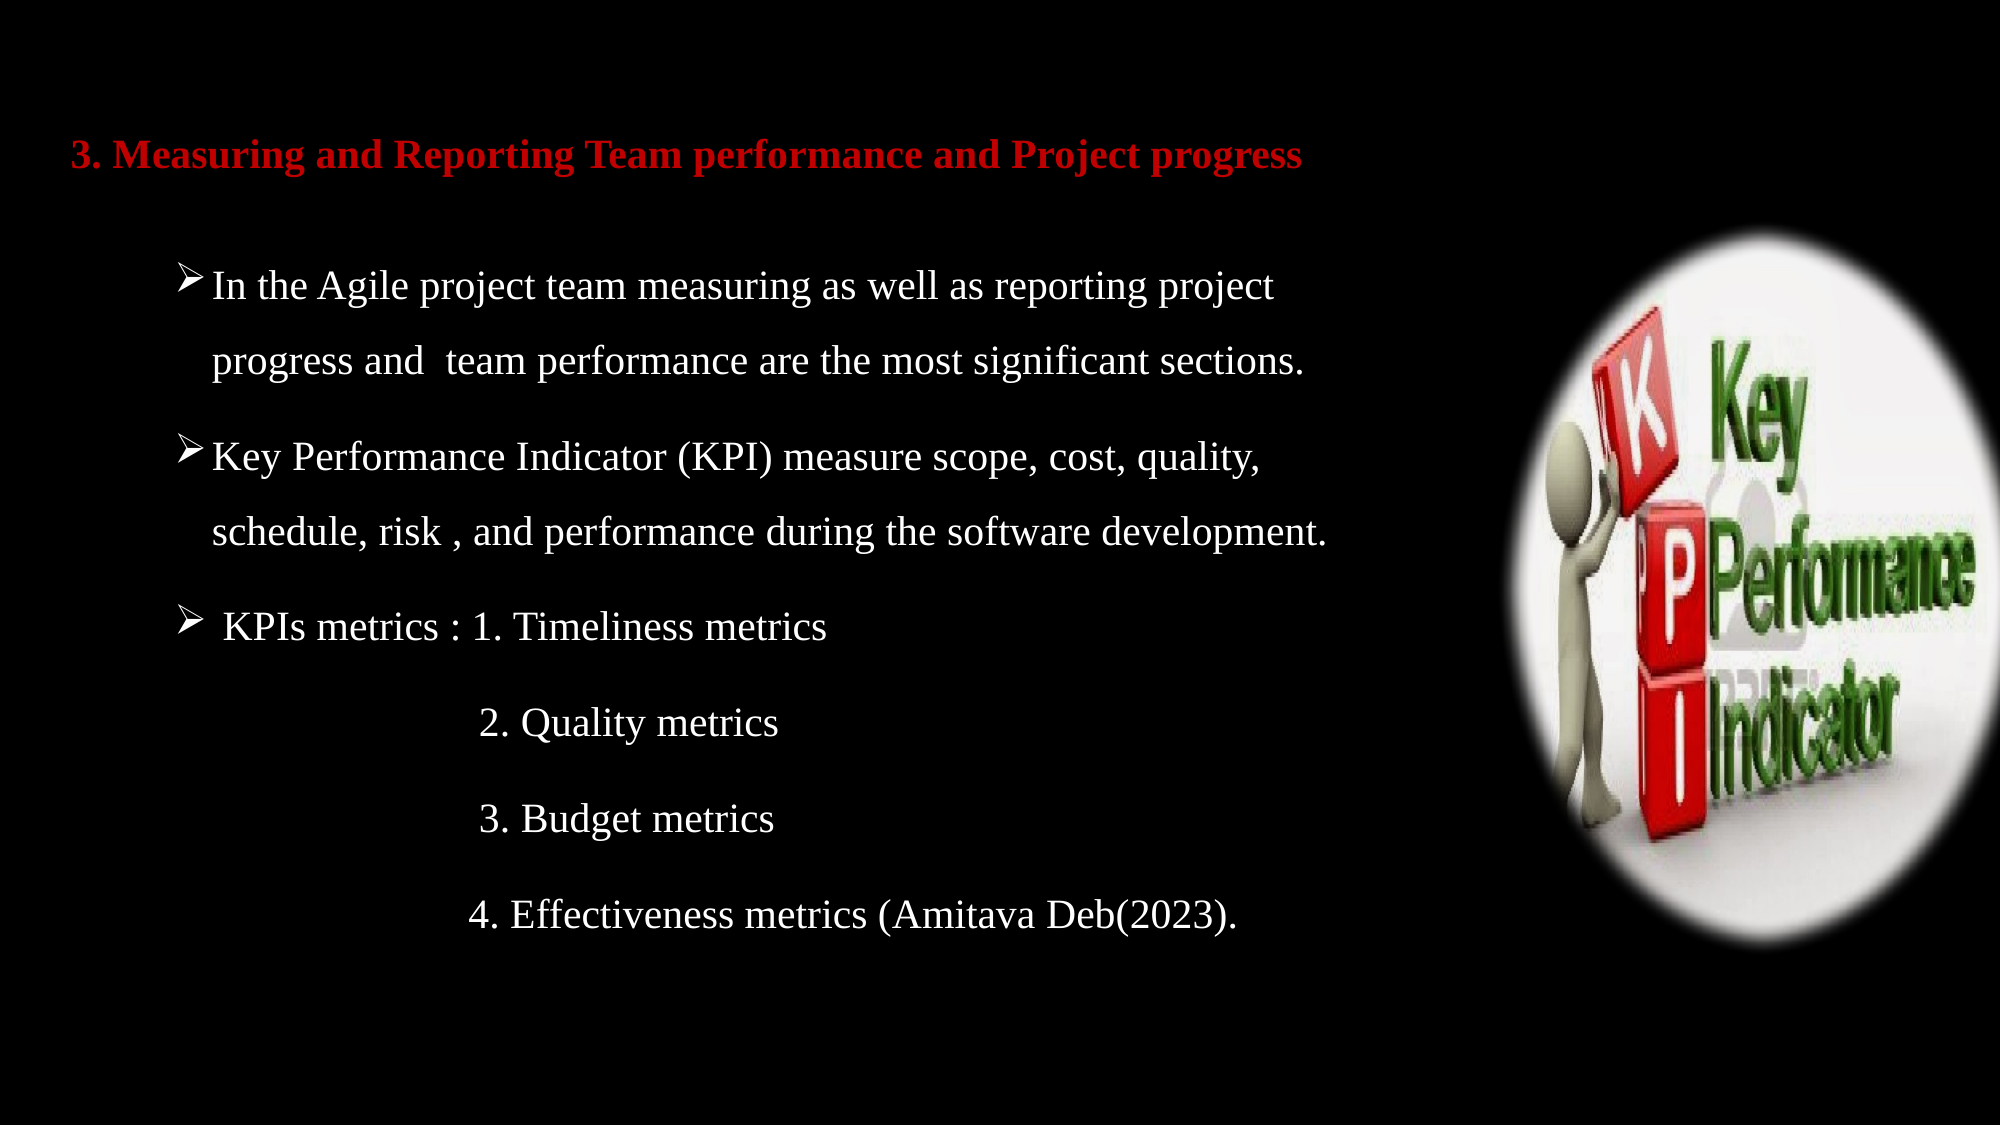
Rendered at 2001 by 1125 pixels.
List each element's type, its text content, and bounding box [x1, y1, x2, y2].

picture [1496, 218, 2000, 957]
list In the Agile project team measuring as well as reporting project progress and team performance are the most significant sections. Key Performance Indicator (KPI) measure scope, cost, quality, schedule, risk , and performance during the software development. KPIs metrics : 1. Timeliness metrics 2. Quality metrics 3. Budget metrics 4. Effectiveness metrics (Amitava Deb(2023). [159, 225, 1365, 1125]
title 3. 3. Measuring and Reporting Team performance and Project progress [17, 116, 1438, 334]
